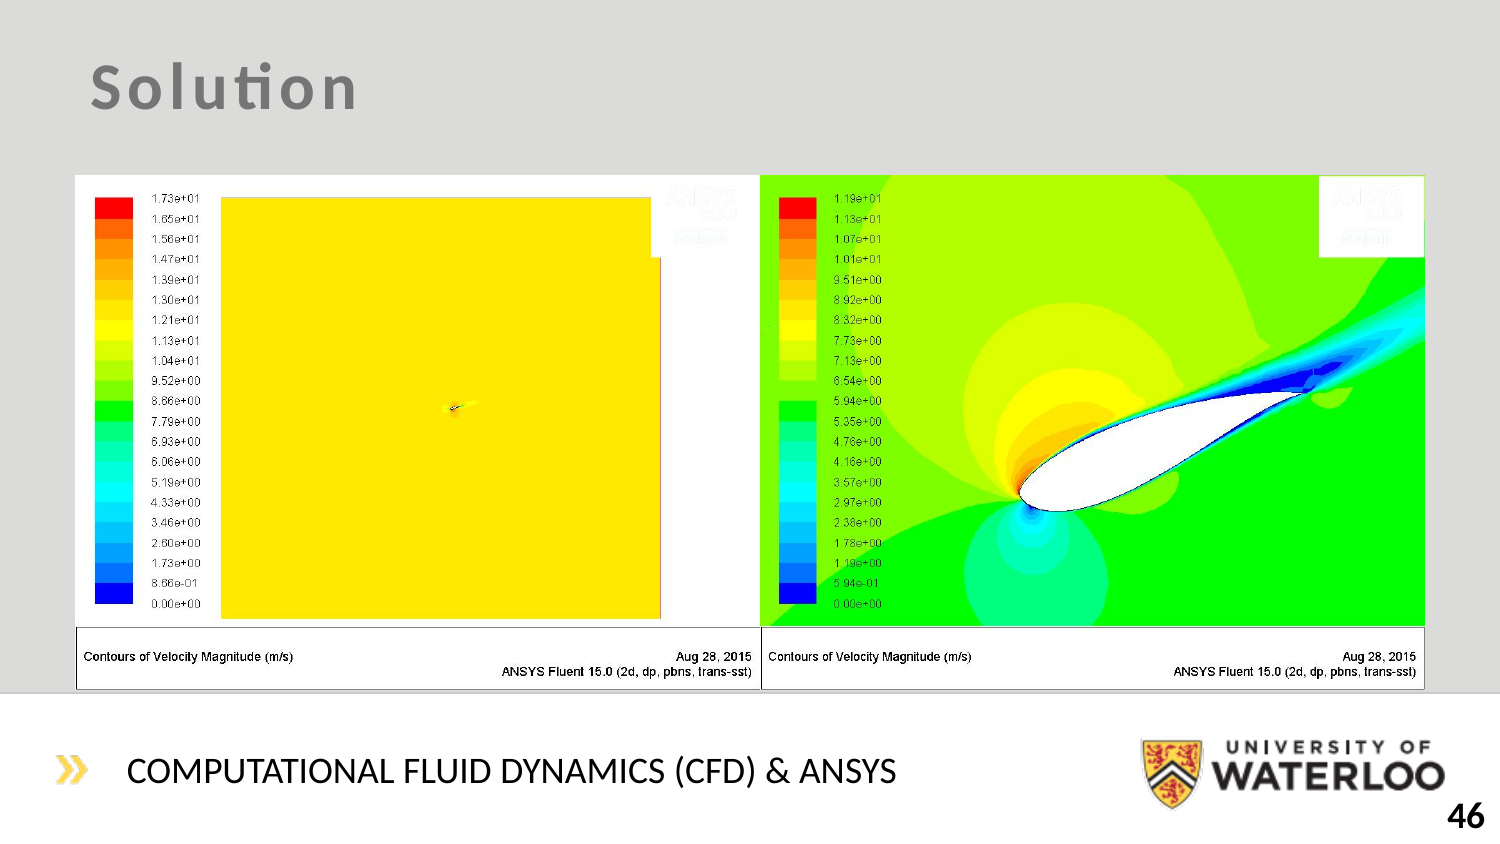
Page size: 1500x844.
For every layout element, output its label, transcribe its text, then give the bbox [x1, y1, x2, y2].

slide_number 46 [1050, 783, 1500, 844]
title Solution [75, 35, 1425, 175]
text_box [74, 175, 1426, 691]
footer Computational Fluid Dynamics (CFD) & ANSYS [111, 745, 1014, 791]
